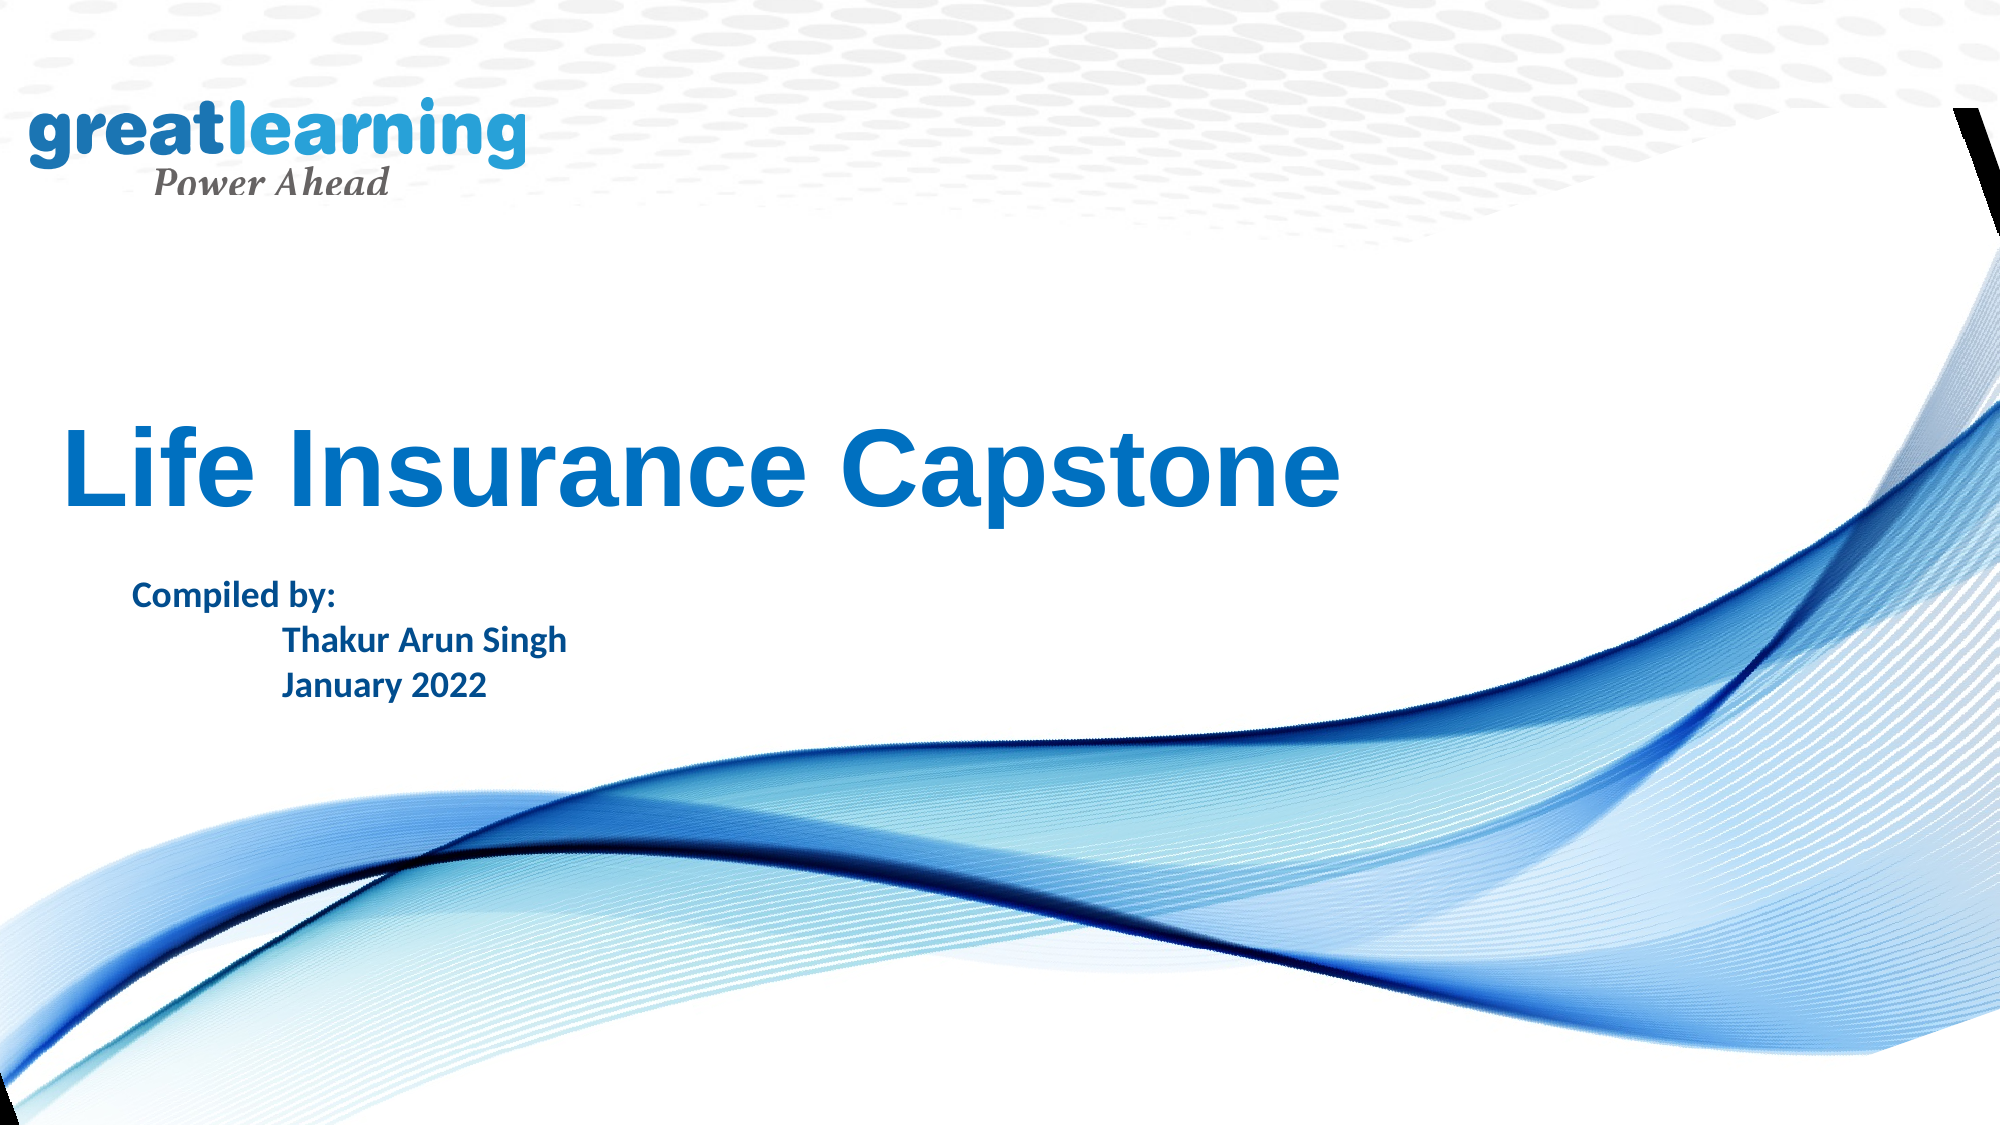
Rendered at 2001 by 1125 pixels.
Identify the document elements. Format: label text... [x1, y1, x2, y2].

text_box Compiled by: Thakur Arun Singh January 2022 [113, 562, 914, 758]
text_box Life Insurance Capstone [46, 388, 1456, 536]
picture [0, 0, 2000, 1125]
